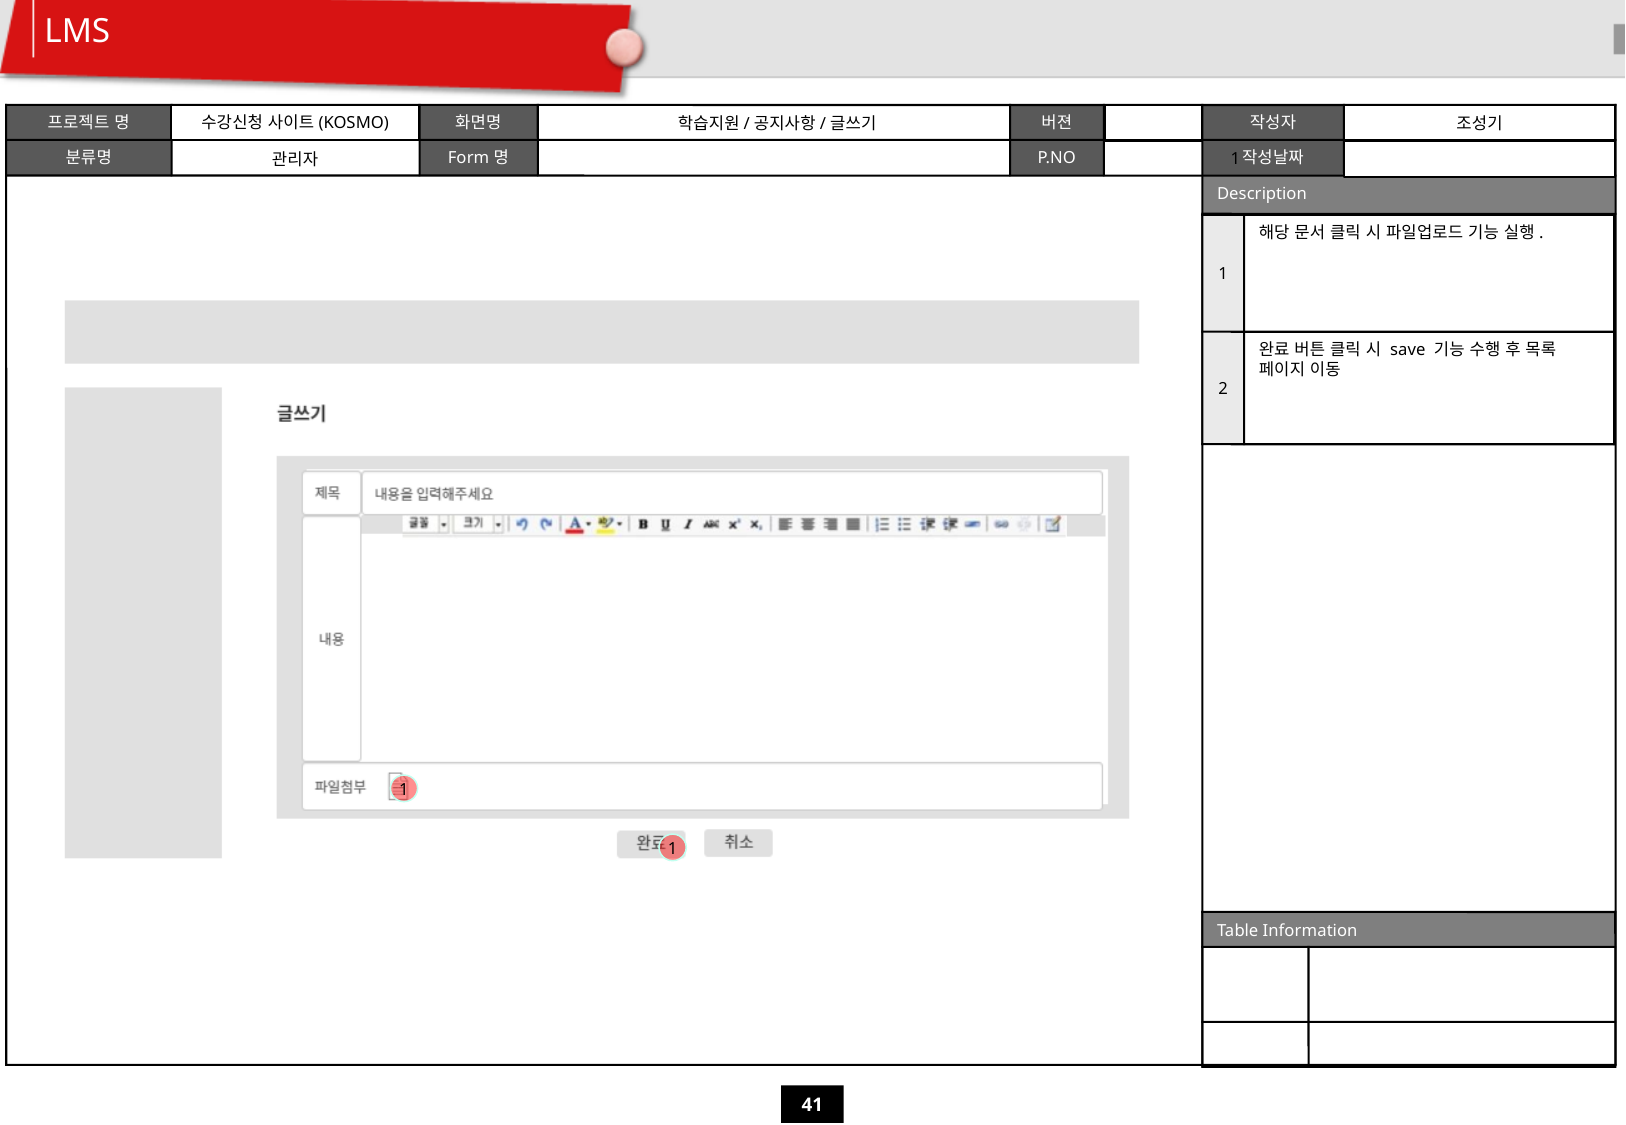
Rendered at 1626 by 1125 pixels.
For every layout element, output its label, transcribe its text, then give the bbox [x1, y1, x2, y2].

text_box 관리자 [171, 139, 420, 178]
text_box 학습지원/공지사항/글쓰기 [541, 103, 1014, 142]
picture [55, 290, 1153, 894]
text_box 1 [1105, 140, 1247, 176]
text_box [1105, 105, 1203, 141]
text_box [1344, 141, 1615, 177]
text_box 수강신청 사이트(KOSMO) [171, 104, 420, 139]
text_box 조성기 [1344, 105, 1616, 140]
picture [0, 0, 1625, 110]
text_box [1202, 911, 1616, 1067]
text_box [1202, 214, 1614, 445]
text_box LMS [29, 0, 597, 57]
